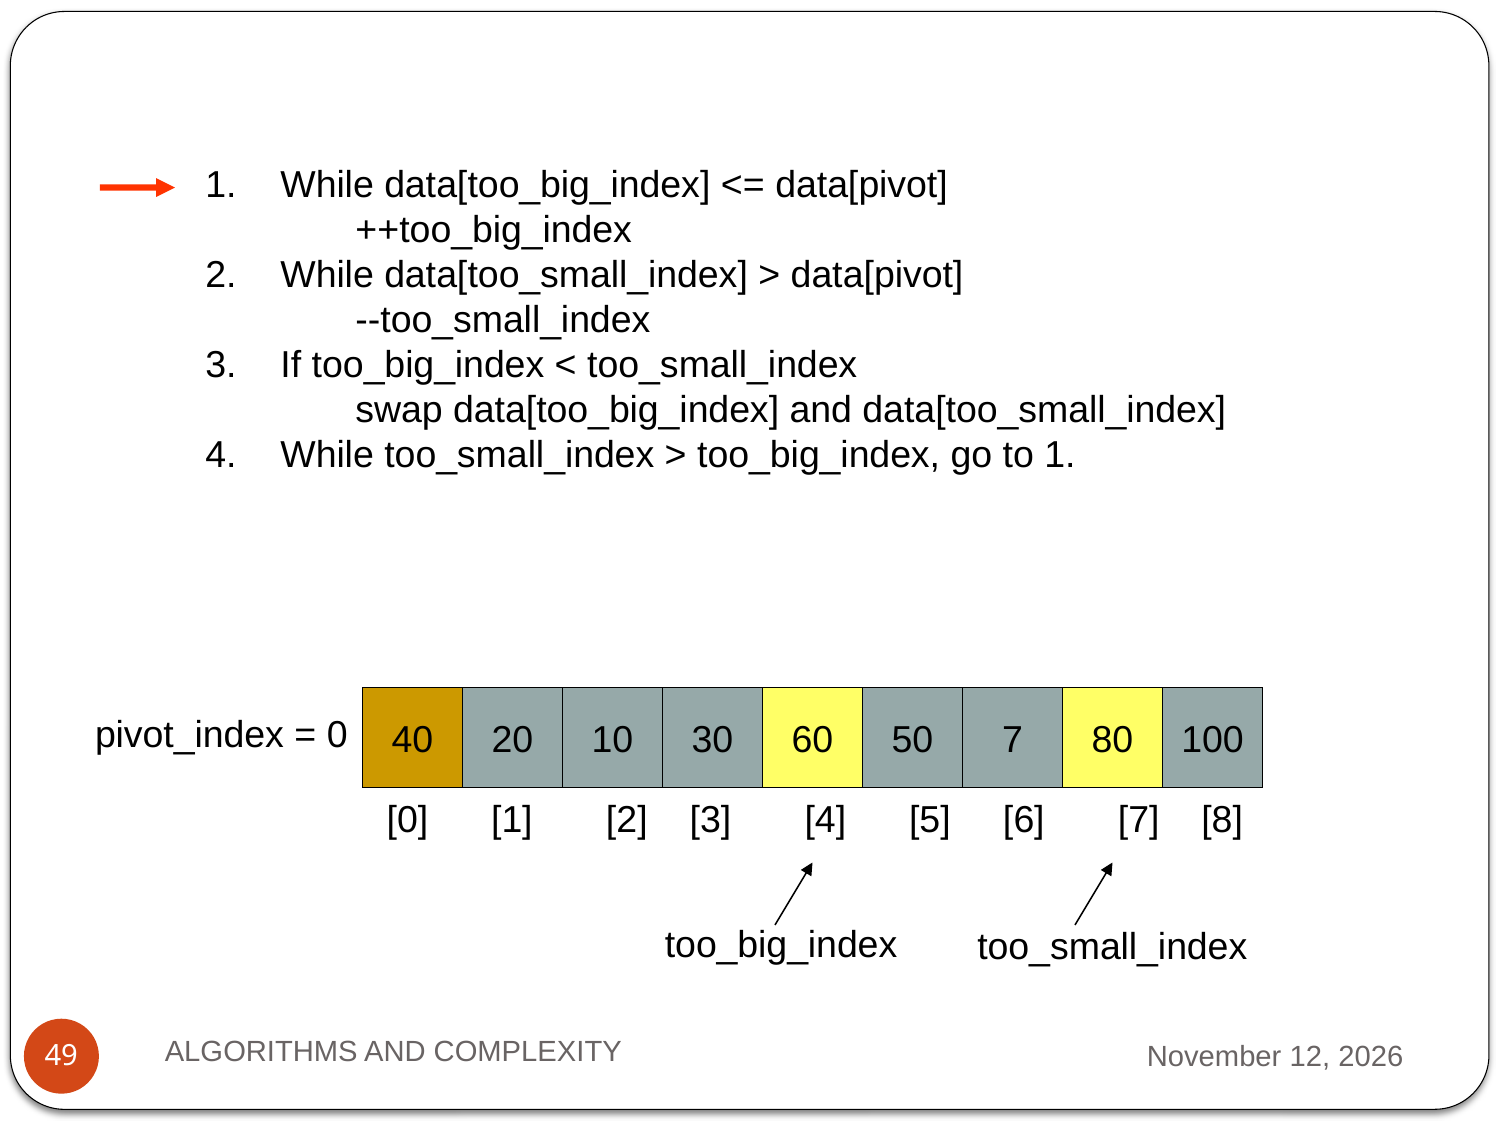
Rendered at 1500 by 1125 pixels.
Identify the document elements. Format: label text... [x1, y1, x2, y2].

text_box 50 [862, 687, 962, 787]
text_box 60 [762, 687, 862, 787]
text_box 80 [1062, 687, 1162, 787]
text_box 30 [662, 687, 762, 787]
slide_number 49 [23, 1018, 99, 1094]
text_box 10 [562, 687, 662, 787]
text_box too_small_index [962, 914, 1313, 975]
text_box 40 [362, 687, 462, 788]
text_box too_big_index [650, 912, 1082, 973]
text_box 20 [462, 687, 562, 787]
text_box [774, 862, 813, 926]
text_box While data[too_big_index] <= data[pivot] ++too_big_index While data[too_small_index] > data[pivot] --too_small_index If too_big_index < too_small_index swap data[too_big_index] and data[too_small_index] While too_small_index > too_big_index, go to 1. [190, 152, 1392, 618]
footer ALGORITHMS AND COMPLEXITY [150, 1012, 800, 1088]
text_box [1074, 862, 1113, 926]
text_box [99, 181, 175, 194]
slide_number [1012, 1015, 1419, 1094]
text_box 7 [962, 687, 1062, 787]
text_box pivot_index = 0 [80, 702, 363, 762]
text_box 100 [1162, 687, 1263, 788]
text_box [0] [1] [2] [3] [4] [5] [6] [7] [8] [371, 787, 1261, 848]
